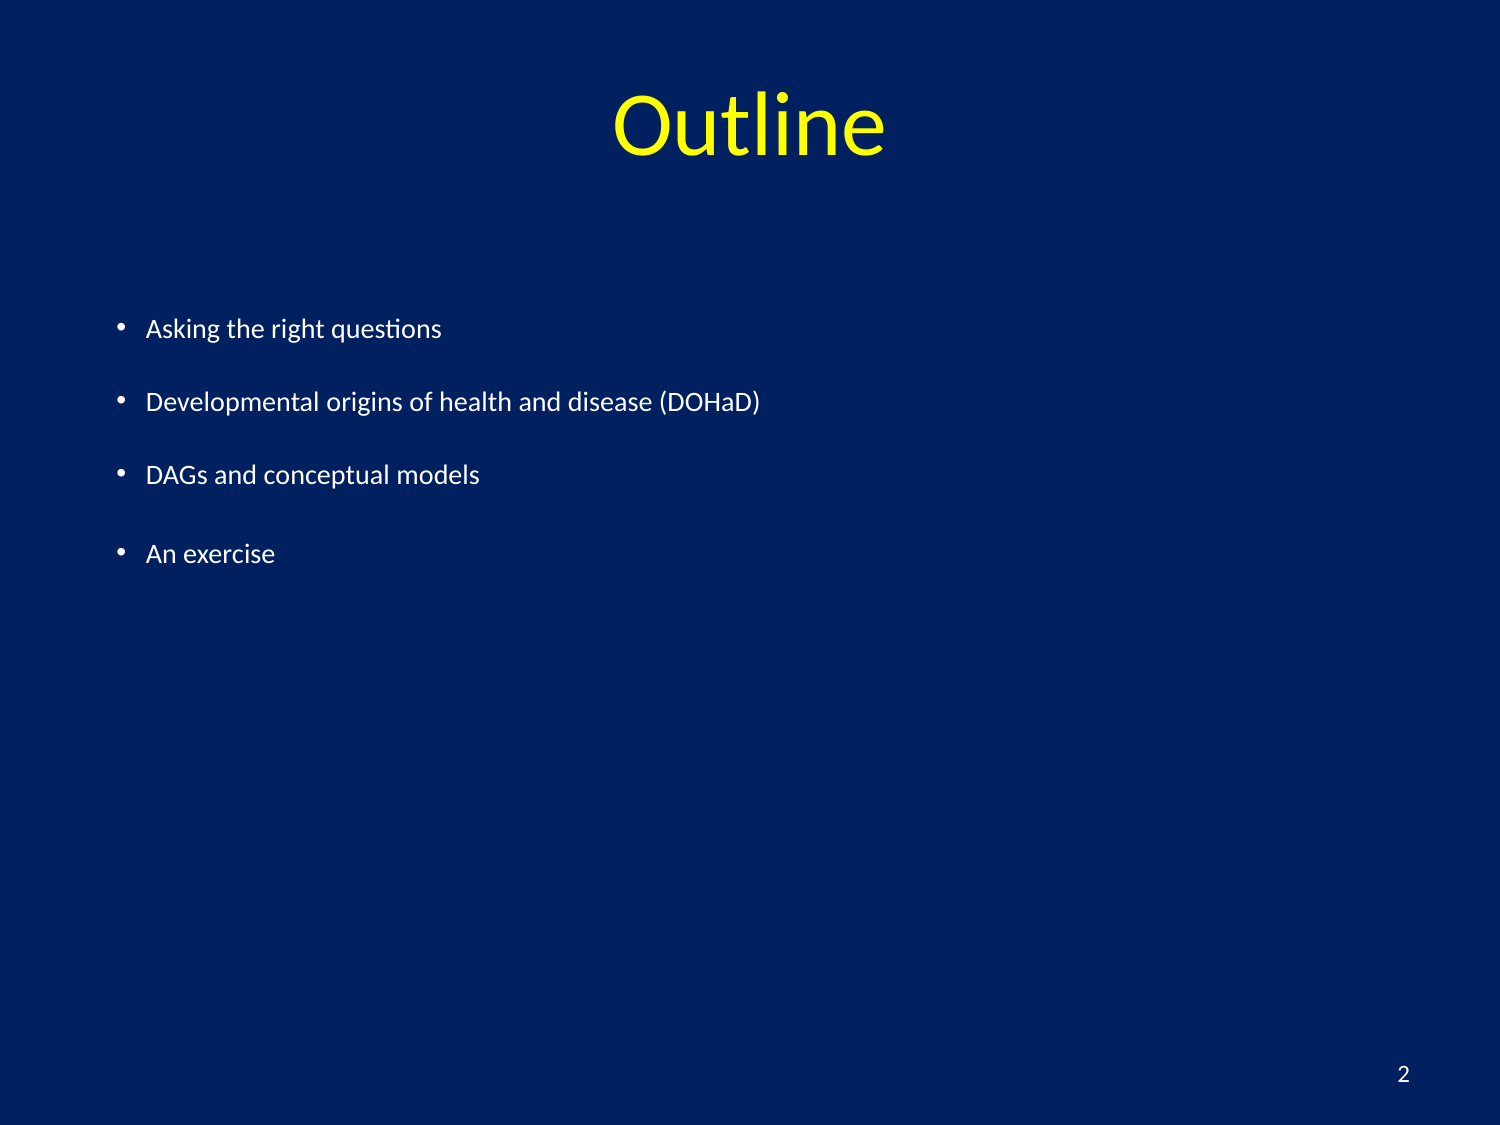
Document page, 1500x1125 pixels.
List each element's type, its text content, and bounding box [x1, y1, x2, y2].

slide_number 2 [1074, 1042, 1425, 1103]
list Asking the right questions Developmental origins of health and disease (DOHaD) DAGs and conceptual models An exercise Questions [101, 272, 1425, 915]
title Outline [75, 24, 1425, 213]
